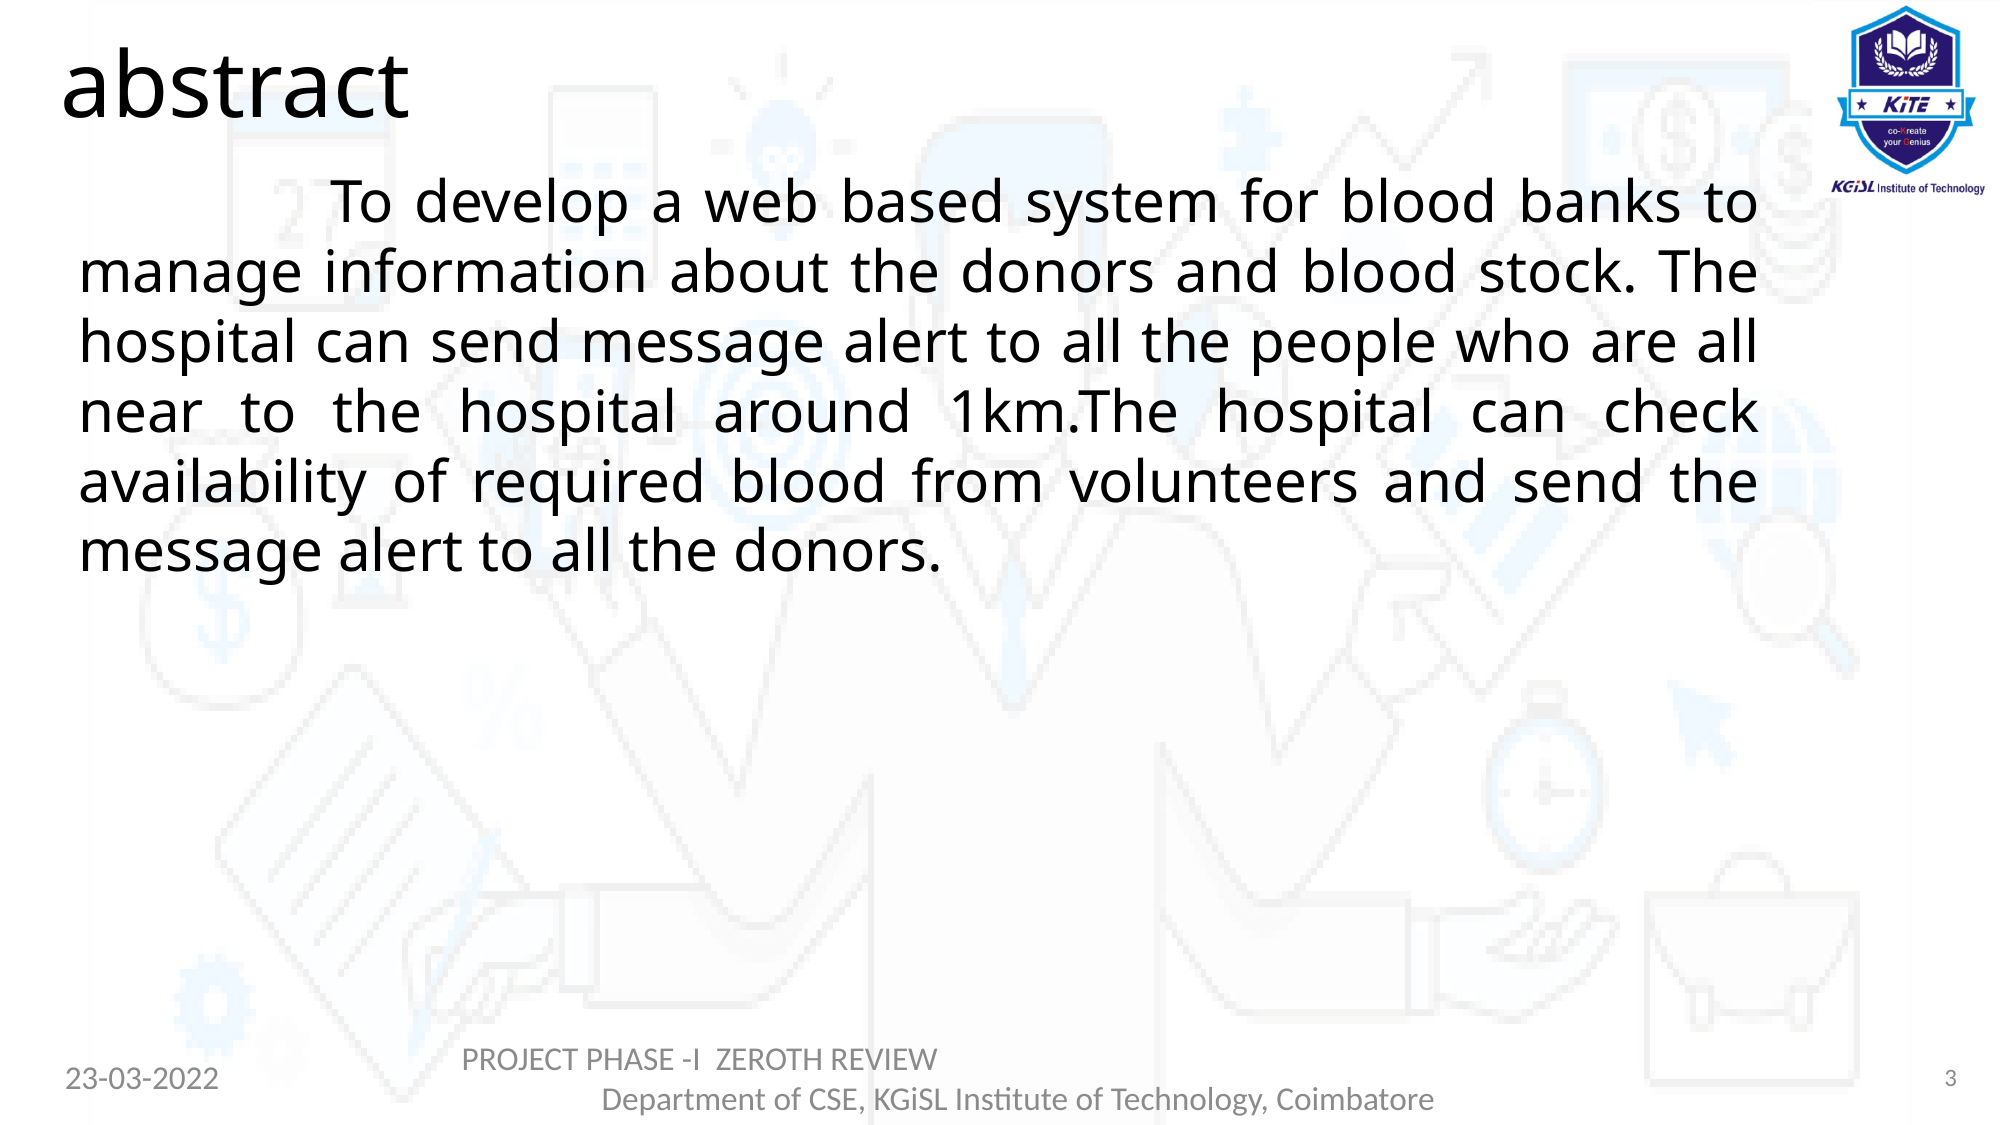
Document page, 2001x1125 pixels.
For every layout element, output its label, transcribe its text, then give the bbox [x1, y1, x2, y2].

title abstract [22, 18, 1748, 157]
slide_number 3 [1880, 1046, 1973, 1107]
list To develop a web based system for blood banks to manage information about the donors and blood stock. The hospital can send message alert to all the people who are all near to the hospital around 1km.The hospital can check availability of required blood from volunteers and send the message alert to all the donors. [49, 156, 1775, 1018]
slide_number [49, 1046, 268, 1107]
footer PROJECT PHASE -I ZEROTH REVIEW Department of CSE, KGiSL Institute of Technology, Coimbatore [444, 1047, 1555, 1108]
picture [1812, 0, 2000, 198]
